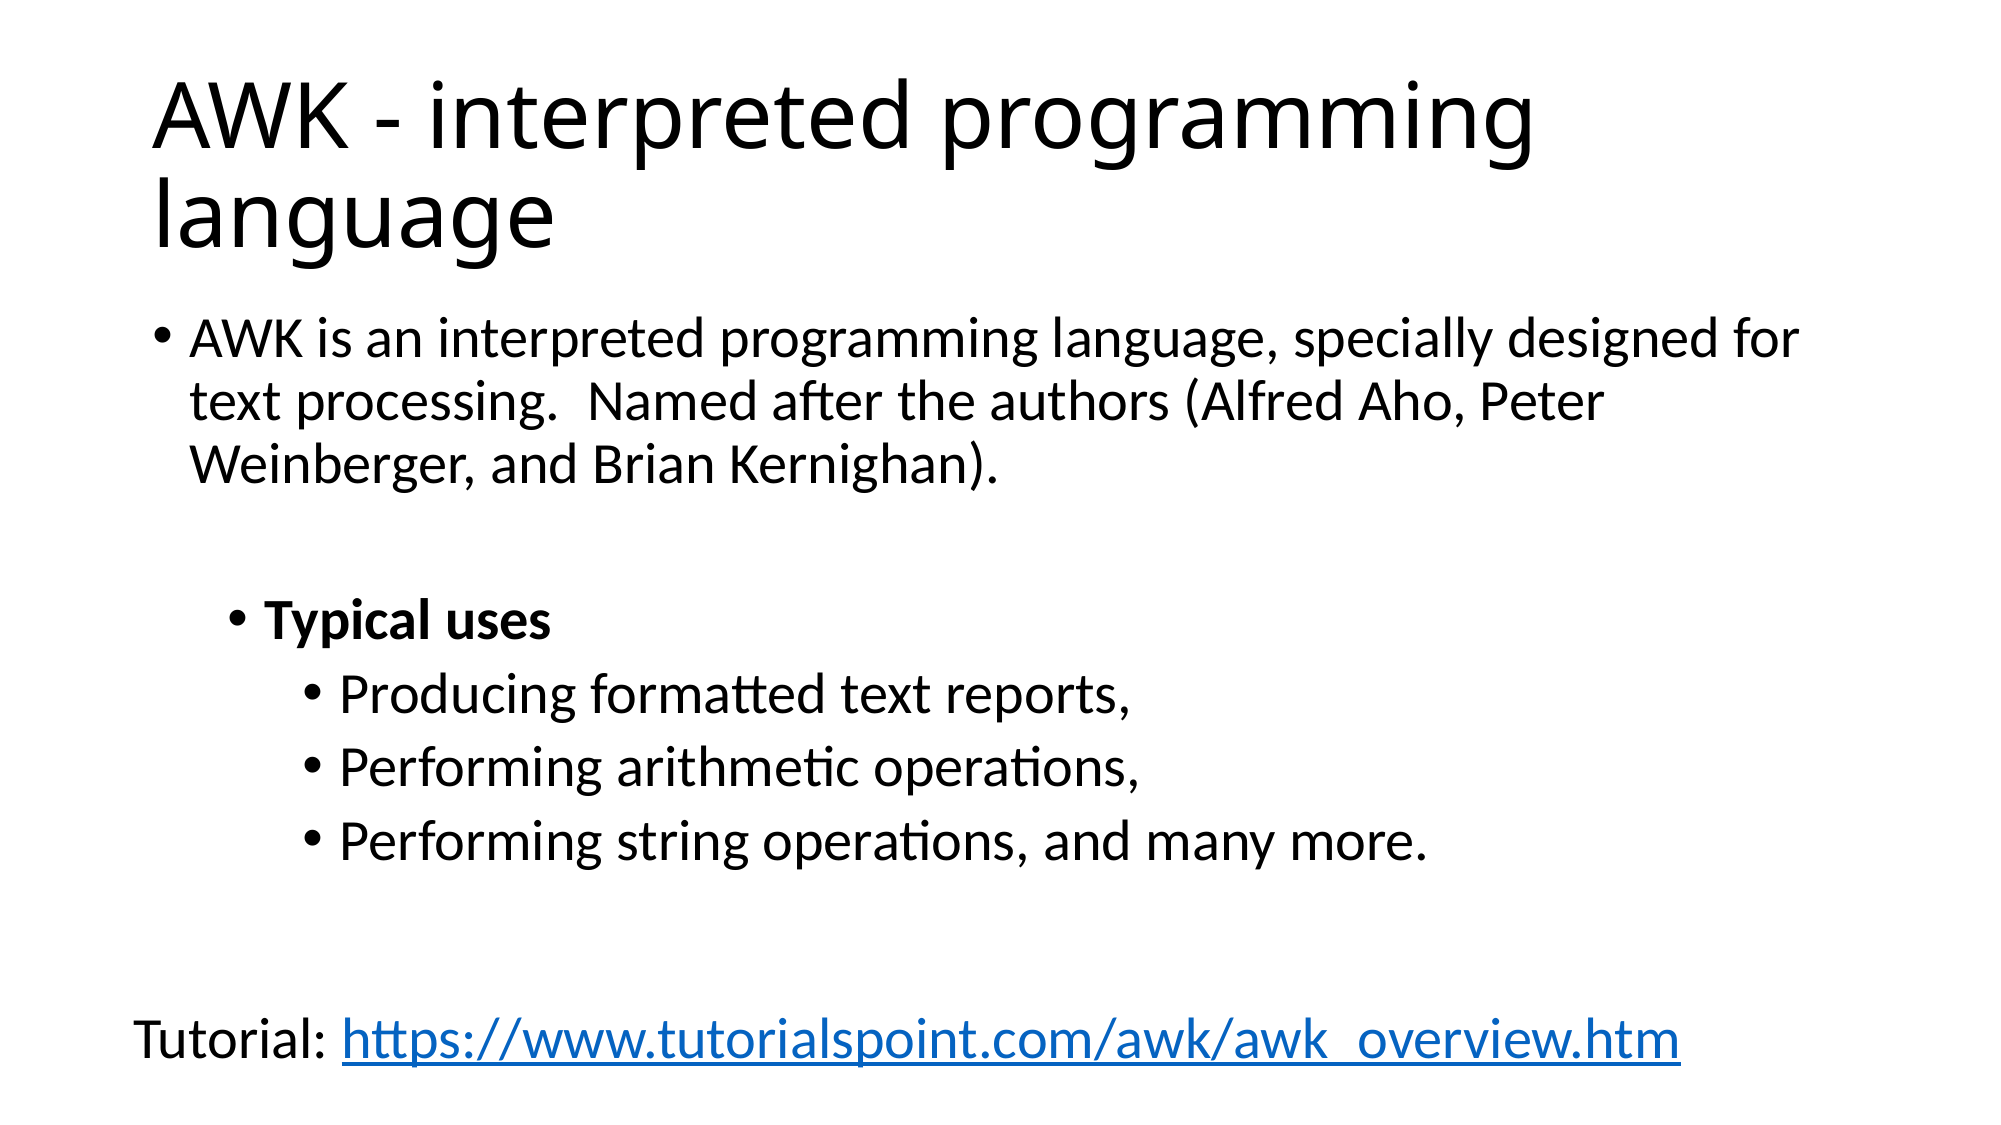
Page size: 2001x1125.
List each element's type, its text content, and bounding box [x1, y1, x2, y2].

title AWK - interpreted programming language [137, 59, 1863, 278]
text_box Tutorial: https://www.tutorialspoint.com/awk/awk_overview.htm [118, 992, 1844, 1078]
list AWK is an interpreted programming language, specially designed for text processing. Named after the authors (Alfred Aho, Peter Weinberger, and Brian Kernighan). Typical uses Producing formatted text reports, Performing arithmetic operations, Performing string operations, and many more. [137, 299, 1863, 1014]
